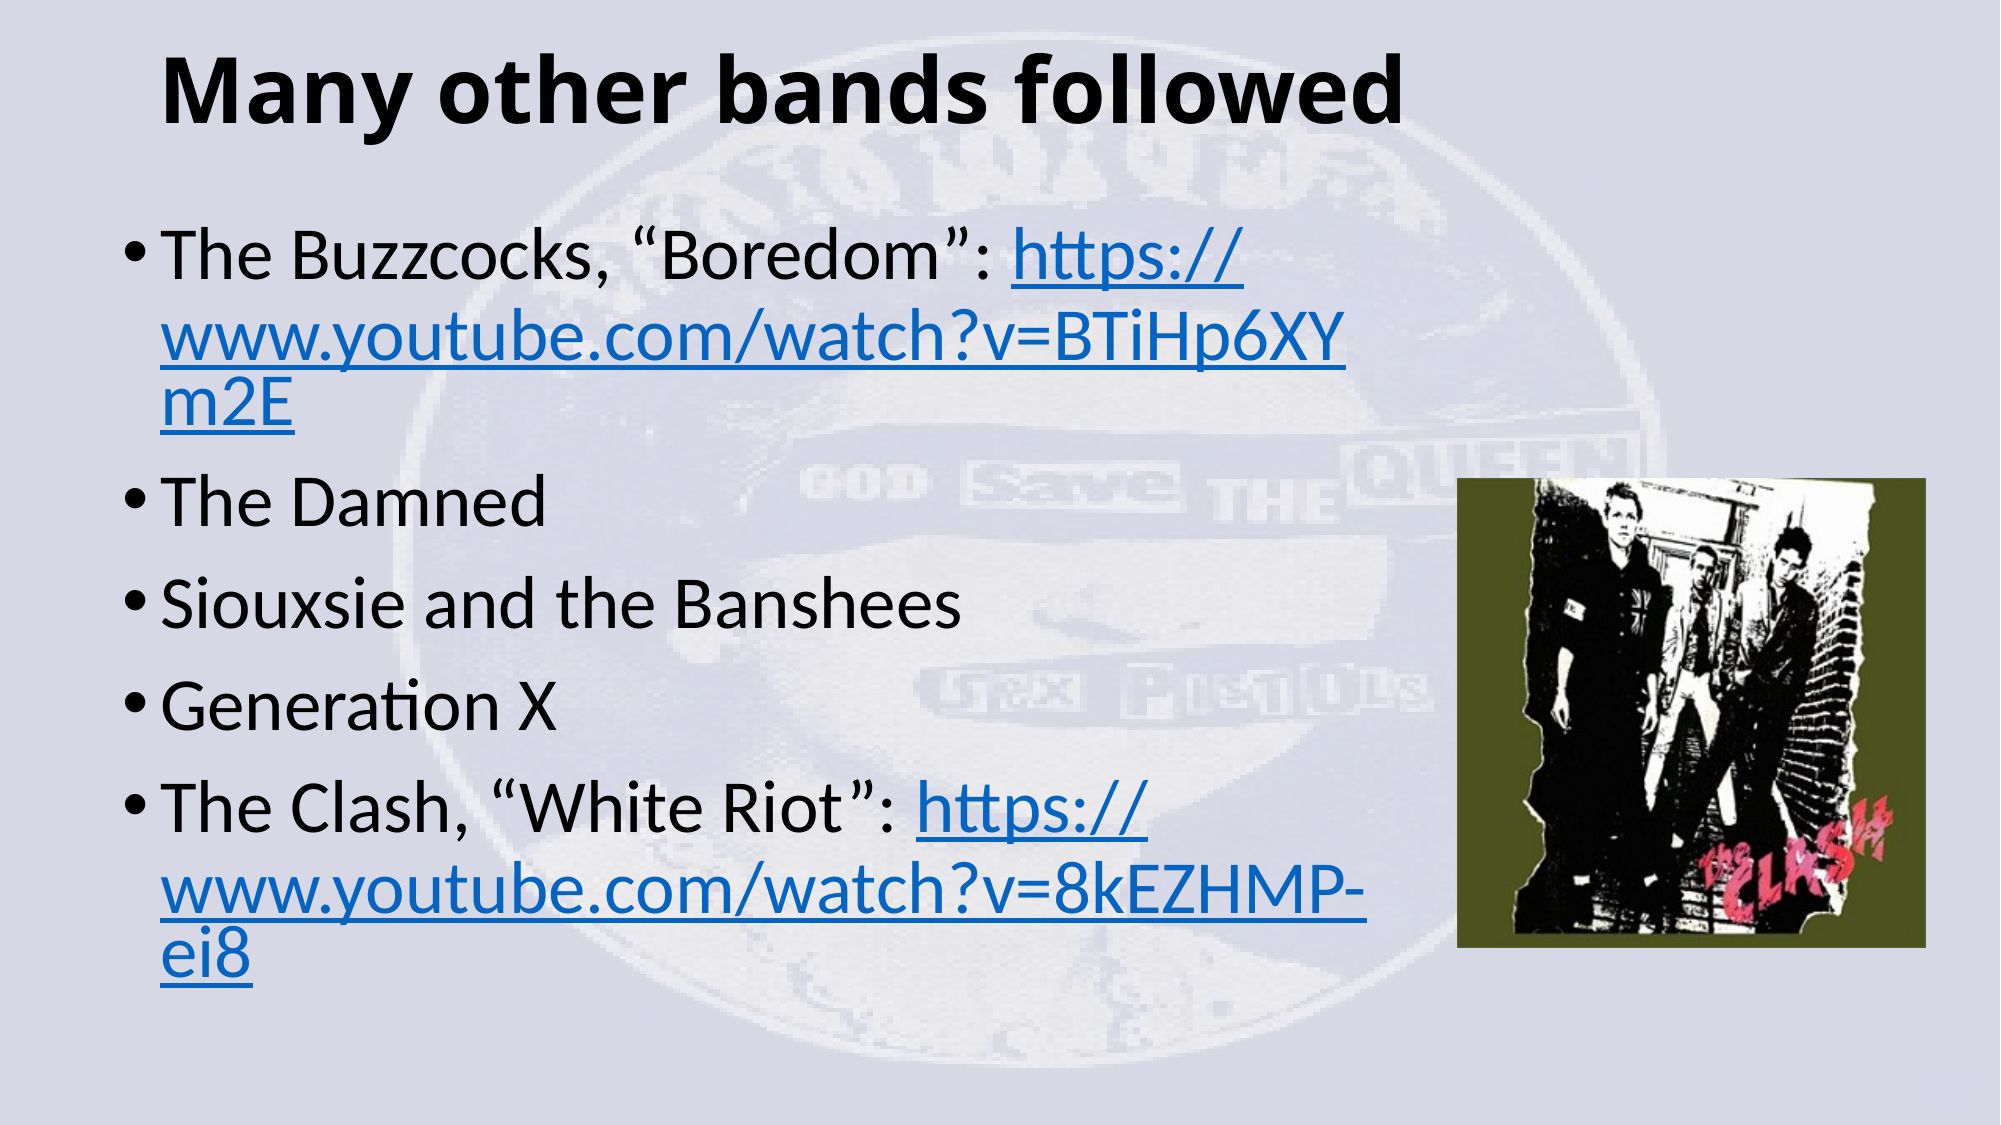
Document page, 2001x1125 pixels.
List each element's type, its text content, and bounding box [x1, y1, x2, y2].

picture [1457, 478, 1926, 948]
list The Buzzcocks, “Boredom”: https://www.youtube.com/watch?v=BTiHp6XYm2E The Damned Siouxsie and the Banshees Generation X The Clash, “White Riot”: https://www.youtube.com/watch?v=8kEZHMP-ei8 [107, 207, 1395, 1080]
title Many other bands followed [143, 23, 1862, 165]
